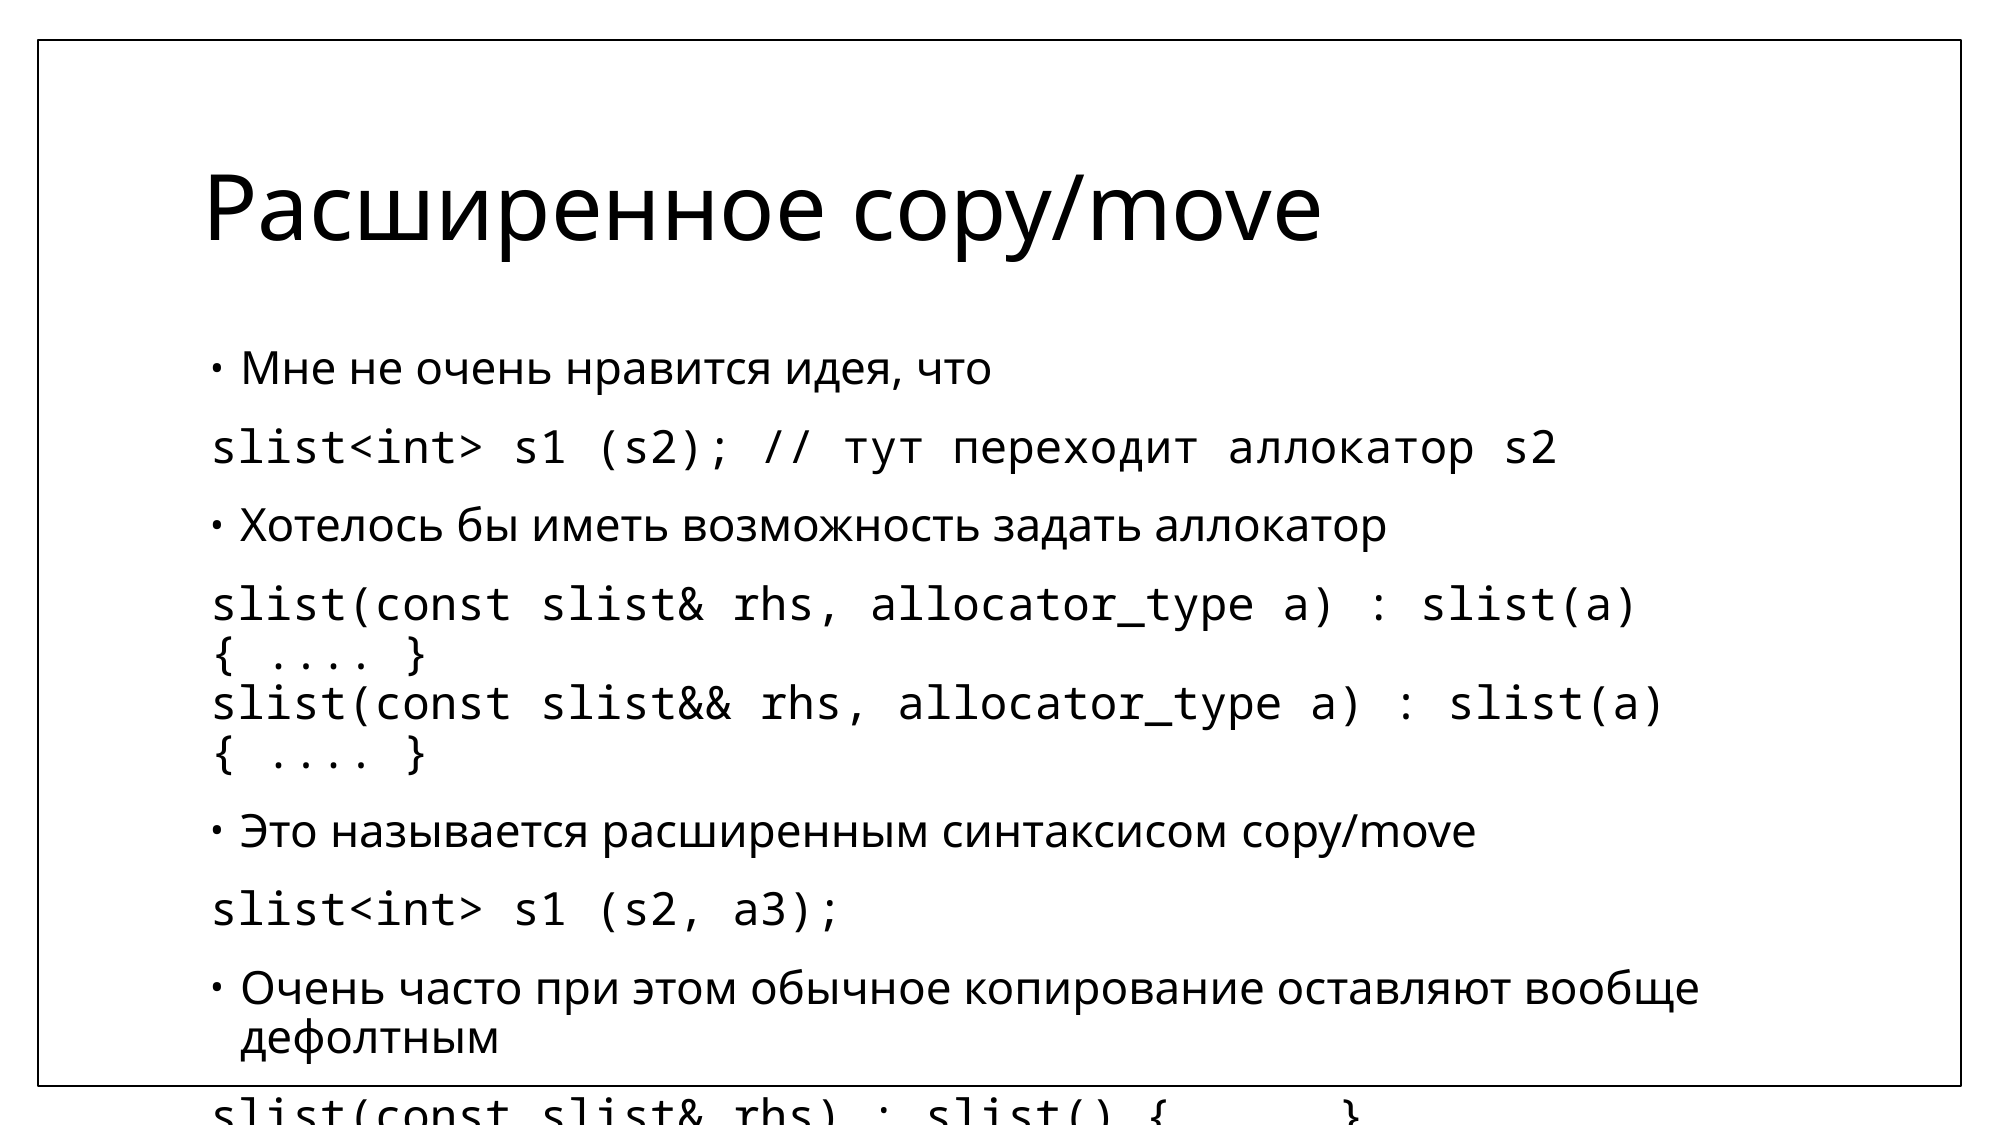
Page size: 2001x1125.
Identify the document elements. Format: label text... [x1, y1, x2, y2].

list Мне не очень нравится идея, что slist<int> s1 (s2); // тут переходит аллокатор s2 Хотелось бы иметь возможность задать аллокатор slist(const slist& rhs, allocator_type a) : slist(a) { .... } slist(const slist&& rhs, allocator_type a) : slist(a) { .... } Это называется расширенным синтаксисом copy/move slist<int> s1 (s2, a3); Очень часто при этом обычное копирование оставляют вообще дефолтным slist(const slist& rhs) : slist() { .... } [187, 337, 1808, 1000]
title Расширенное copy/move [187, 99, 1808, 323]
